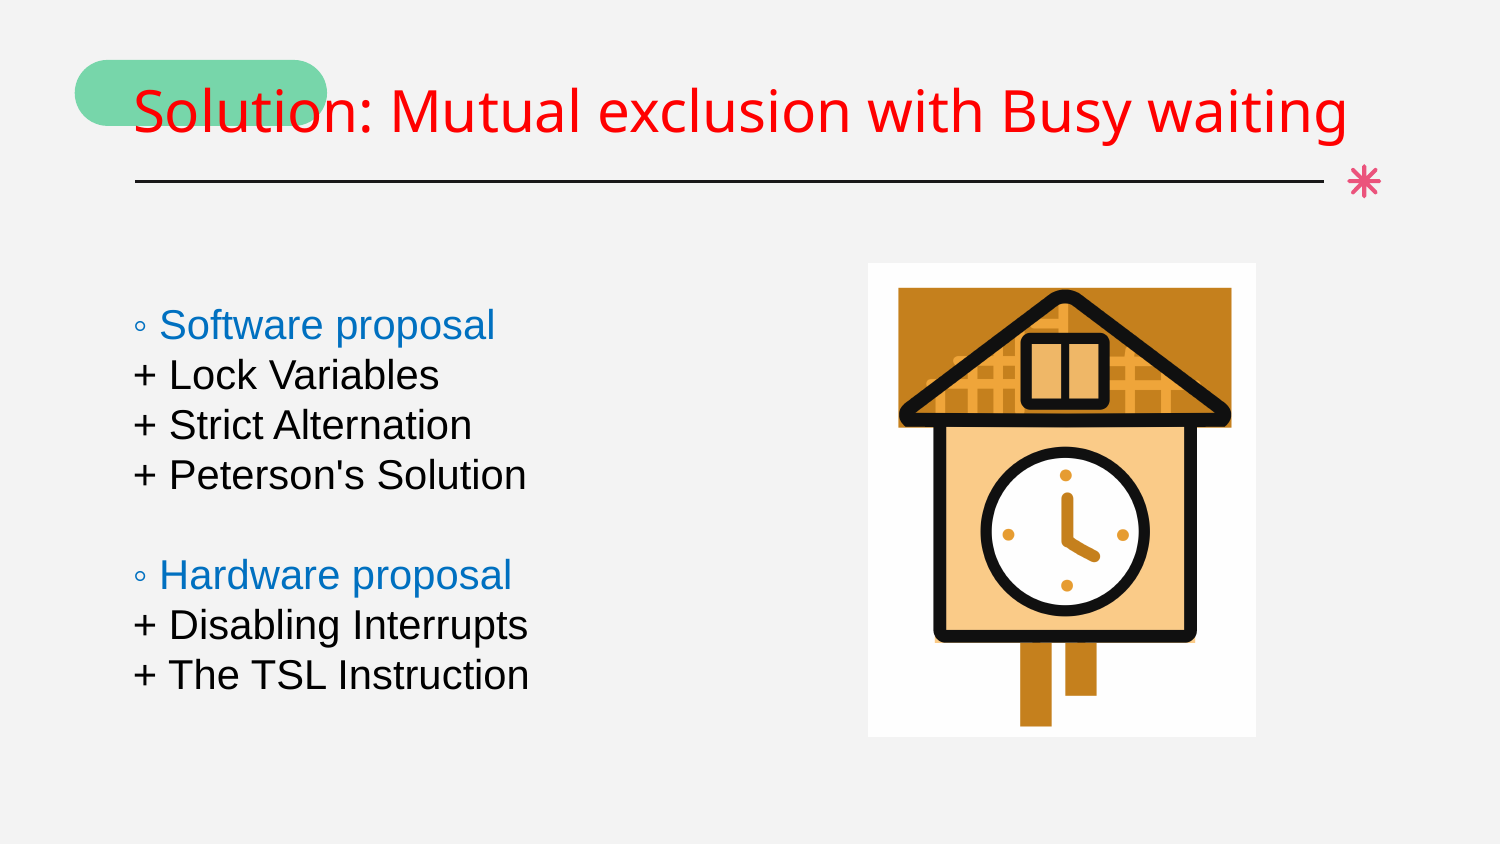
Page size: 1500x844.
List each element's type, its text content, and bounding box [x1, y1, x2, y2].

title Solution: Mutual exclusion with Busy waiting [118, 59, 1382, 157]
picture [867, 263, 1256, 737]
text_box ◦ Software proposal + Lock Variables + Strict Alternation + Peterson's Solution ◦ Hardware proposal + Disabling Interrupts + The TSL Instruction [118, 290, 862, 706]
